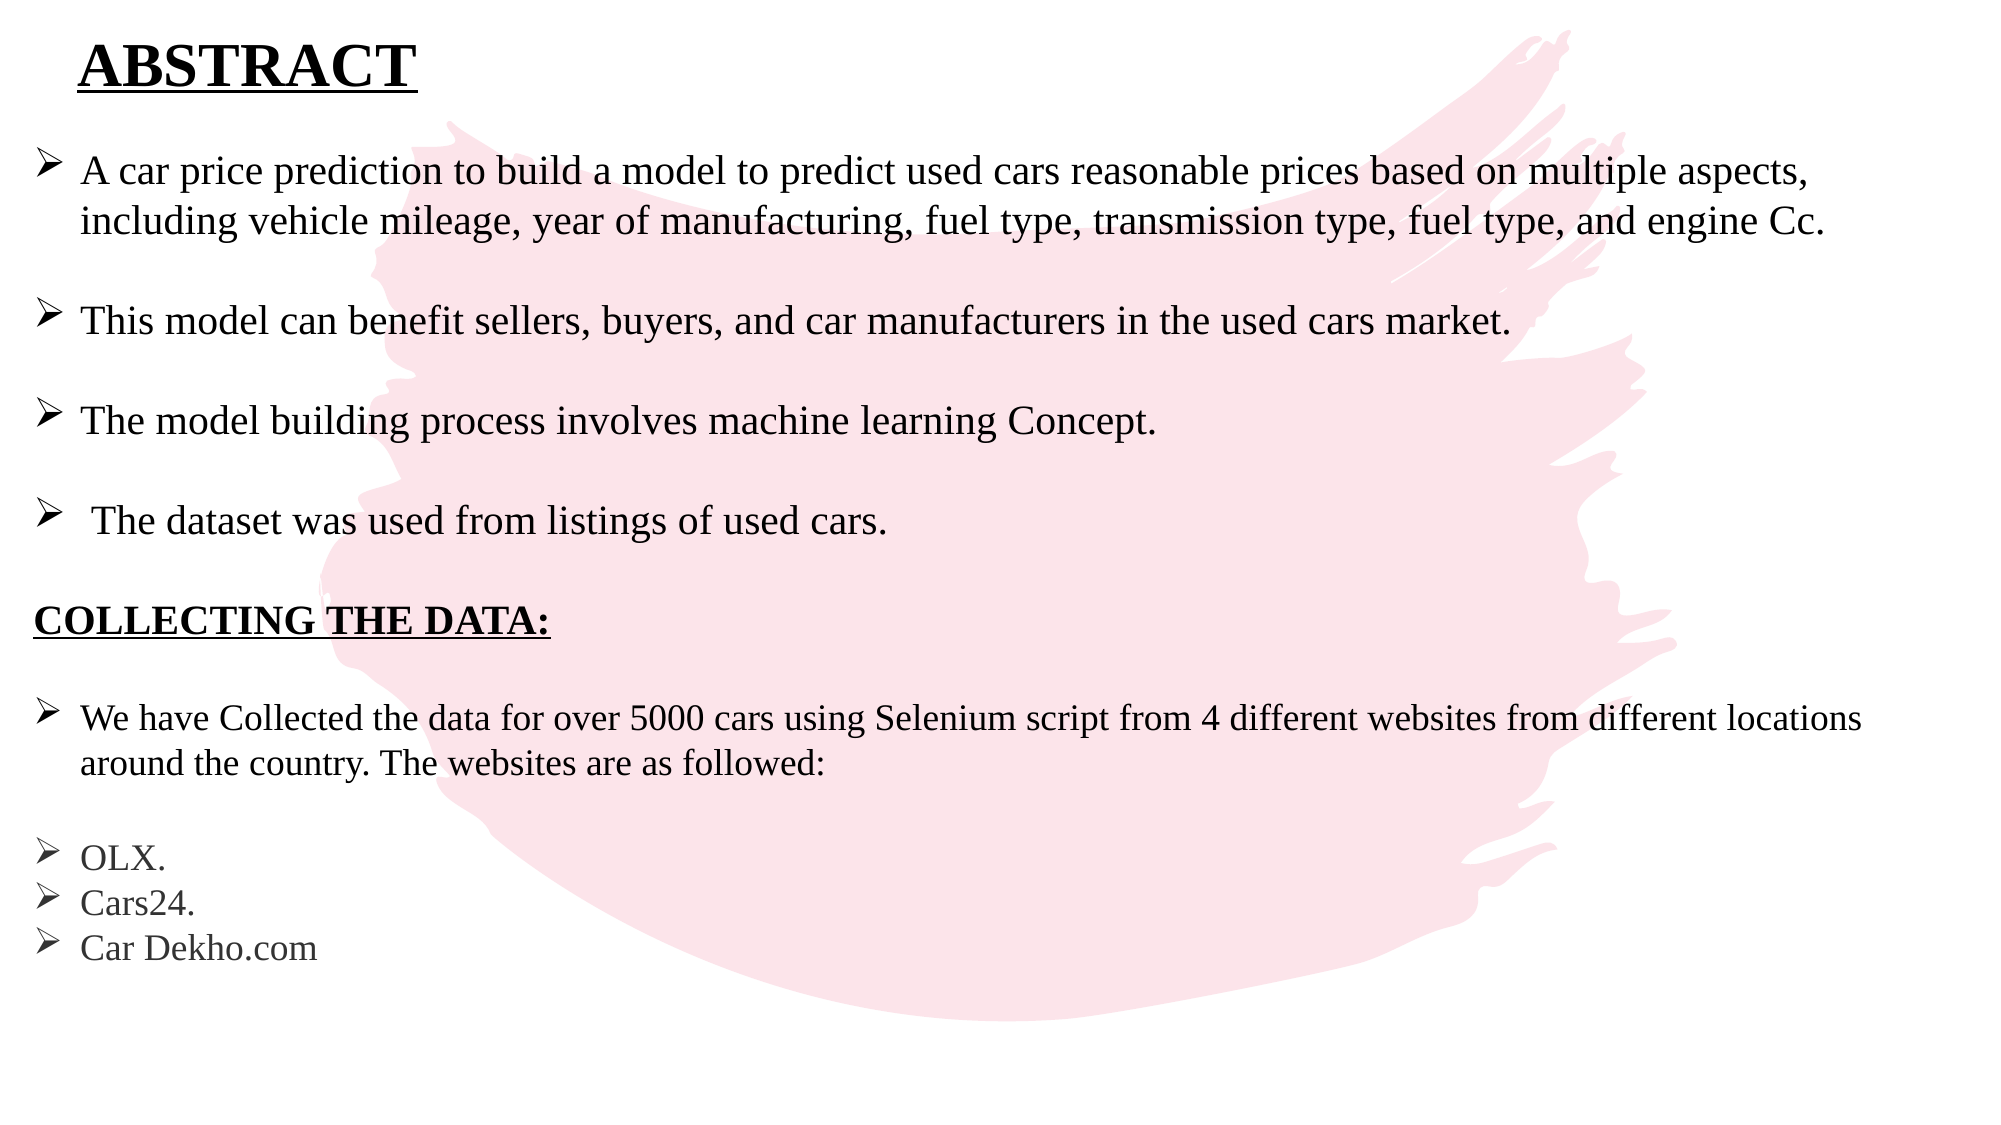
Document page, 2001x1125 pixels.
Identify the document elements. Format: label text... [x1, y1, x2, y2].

title ABSTRACT [0, 0, 496, 133]
text_box A car price prediction to build a model to predict used cars reasonable prices based on multiple aspects, including vehicle mileage, year of manufacturing, fuel type, transmission type, fuel type, and engine Cc. This model can benefit sellers, buyers, and car manufacturers in the used cars market. The model building process involves machine learning Concept. The dataset was used from listings of used cars. COLLECTING THE DATA: We have Collected the data for over 5000 cars using Selenium script from 4 different websites from different locations around the country. The websites are as followed: OLX. Cars24. Car Dekho.com [18, 90, 1982, 1021]
